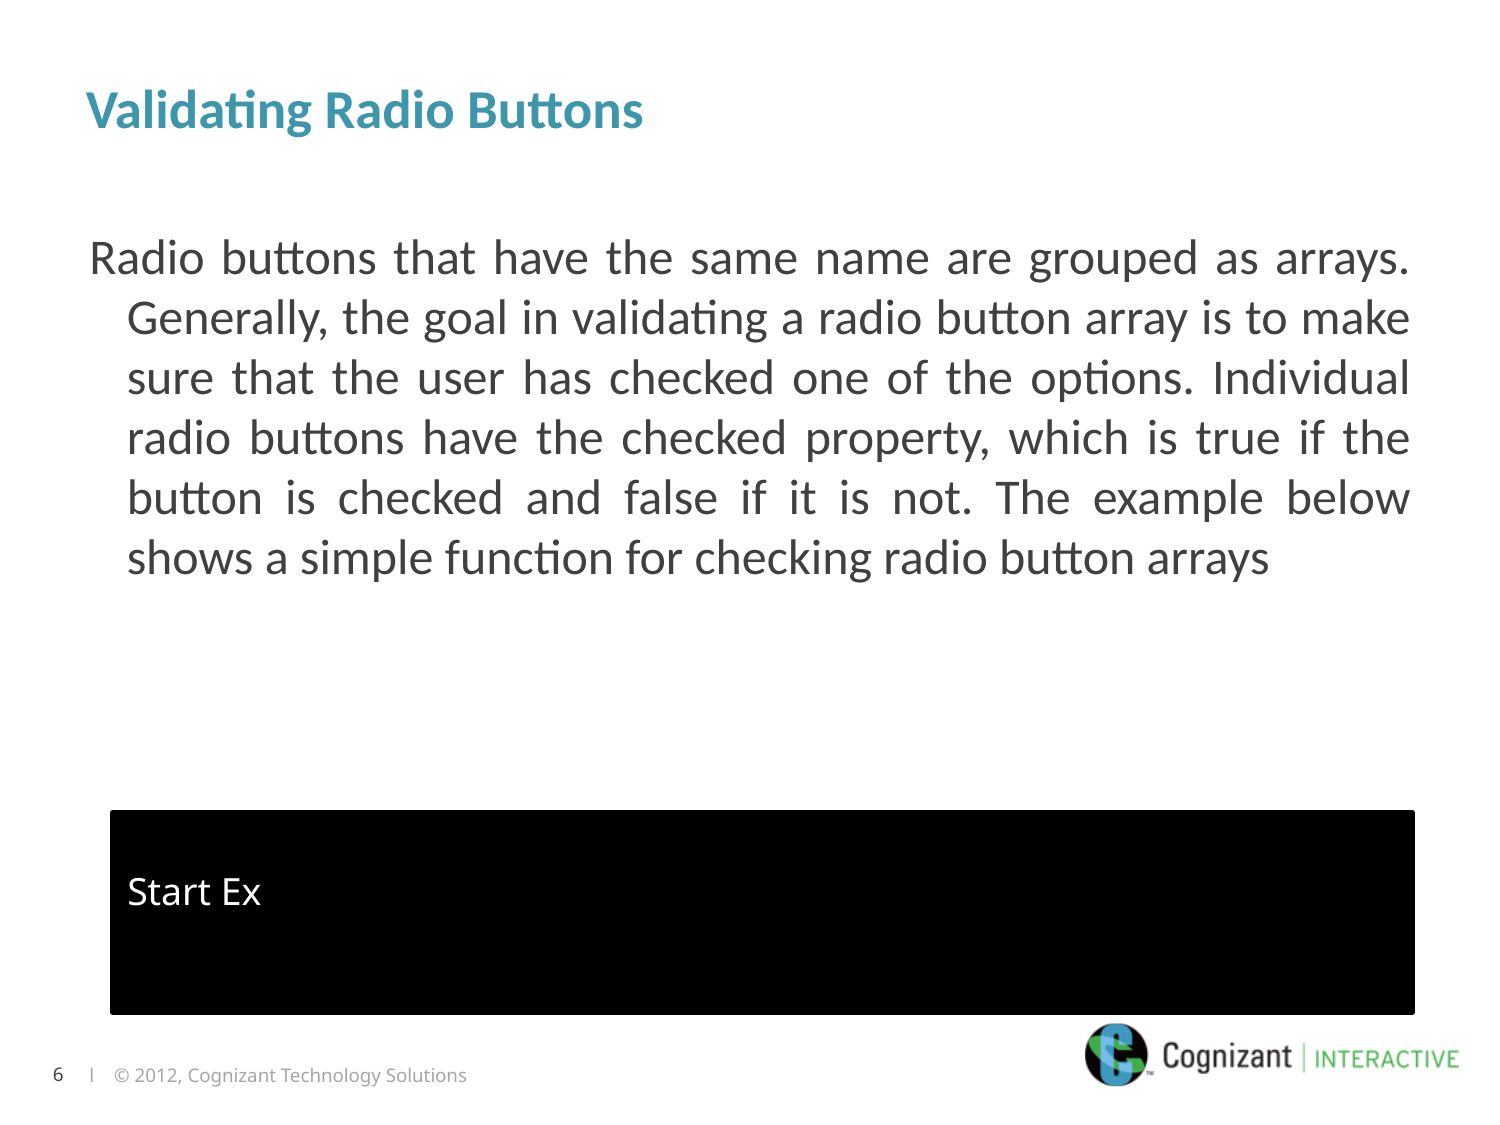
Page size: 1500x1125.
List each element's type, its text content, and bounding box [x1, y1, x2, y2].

text_box Start Ex [110, 810, 1415, 1015]
picture [1085, 1022, 1459, 1088]
list Radio buttons that have the same name are grouped as arrays. Generally, the goal in validating a radio button array is to make sure that the user has checked one of the options. Individual radio buttons have the checked property, which is true if the button is checked and false if it is not. The example below shows a simple function for checking radio button arrays [74, 216, 1427, 1001]
title Validating Radio Buttons [70, 66, 972, 149]
